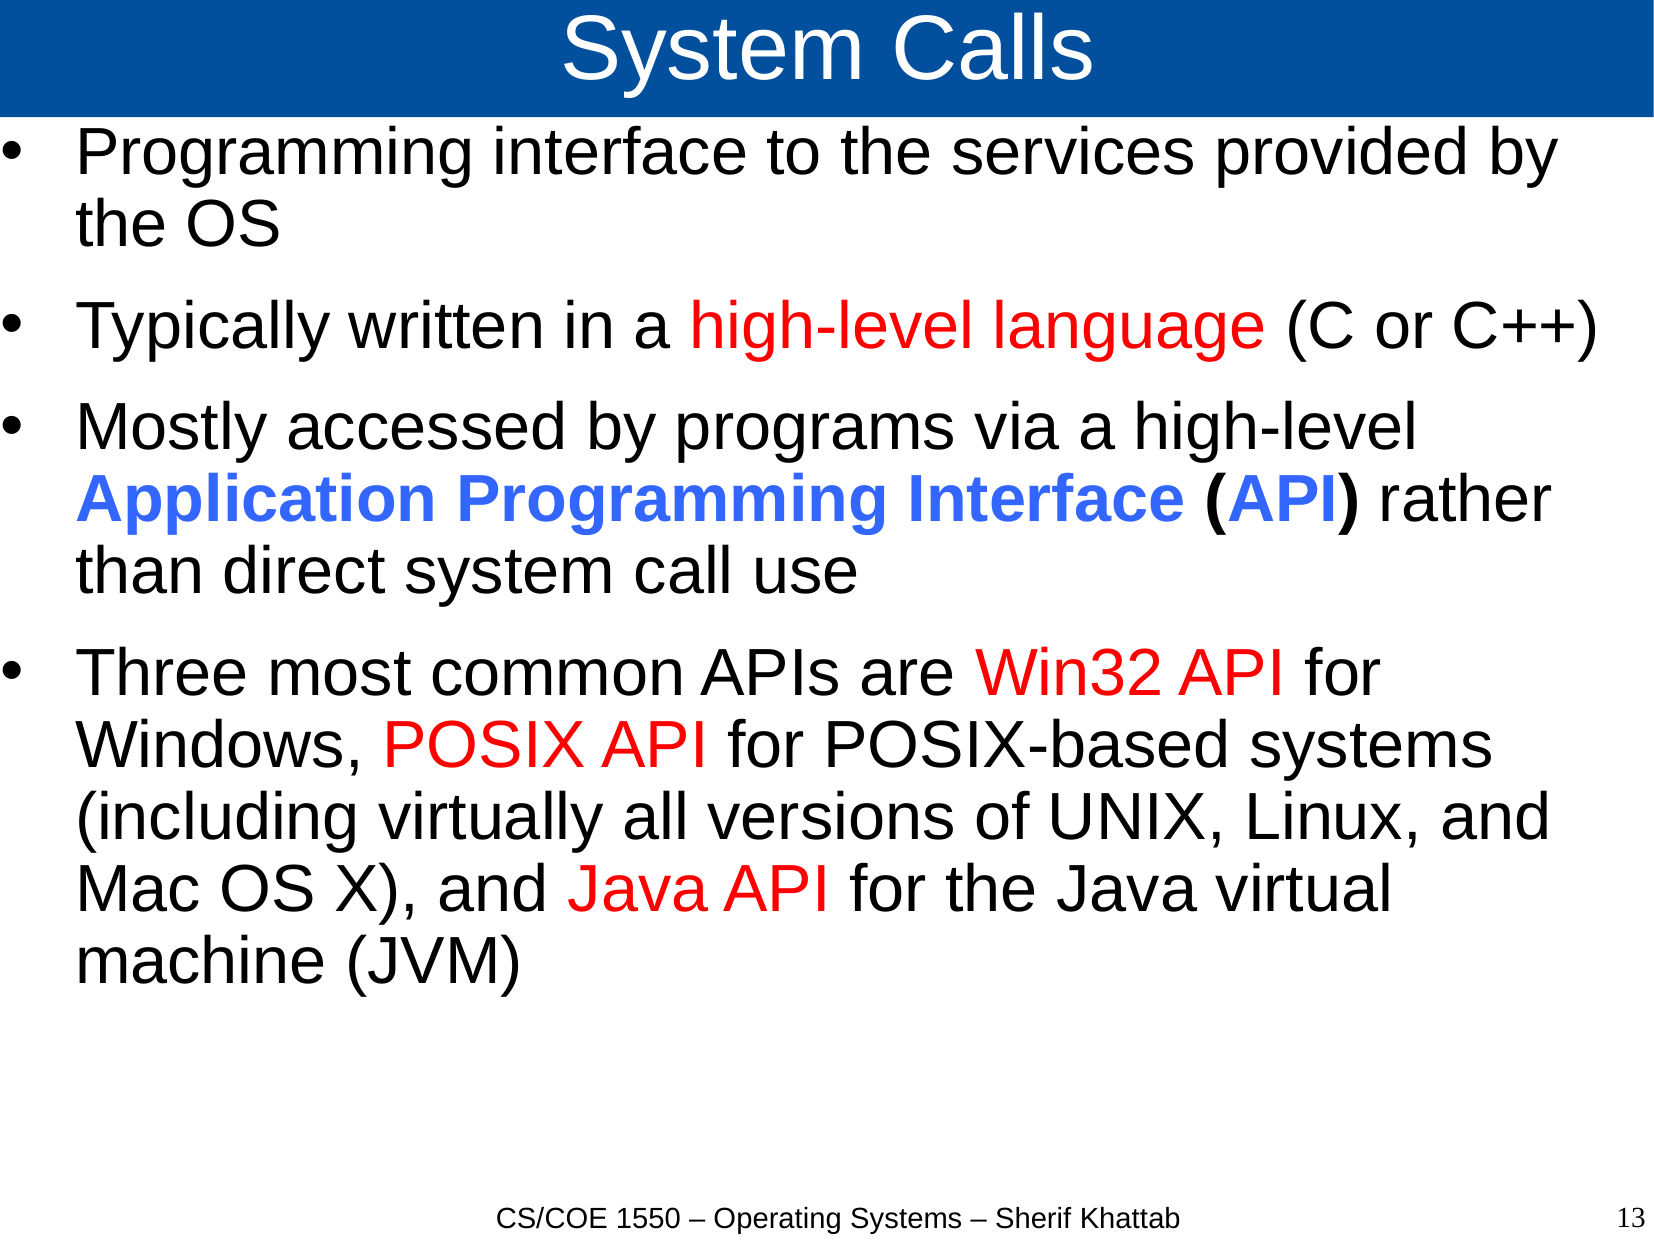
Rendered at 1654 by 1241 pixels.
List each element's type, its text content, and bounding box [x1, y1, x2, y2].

list Programming interface to the services provided by the OS Typically written in a high-level language (C or C++) Mostly accessed by programs via a high-level Application Programming Interface (API) rather than direct system call use Three most common APIs are Win32 API for Windows, POSIX API for POSIX-based systems (including virtually all versions of UNIX, Linux, and Mac OS X), and Java API for the Java virtual machine (JVM) [0, 117, 1654, 1195]
title System Calls [0, 0, 1654, 117]
slide_number 13 [1265, 1200, 1647, 1241]
footer CS/COE 1550 – Operating Systems – Sherif Khattab [460, 1201, 1217, 1241]
